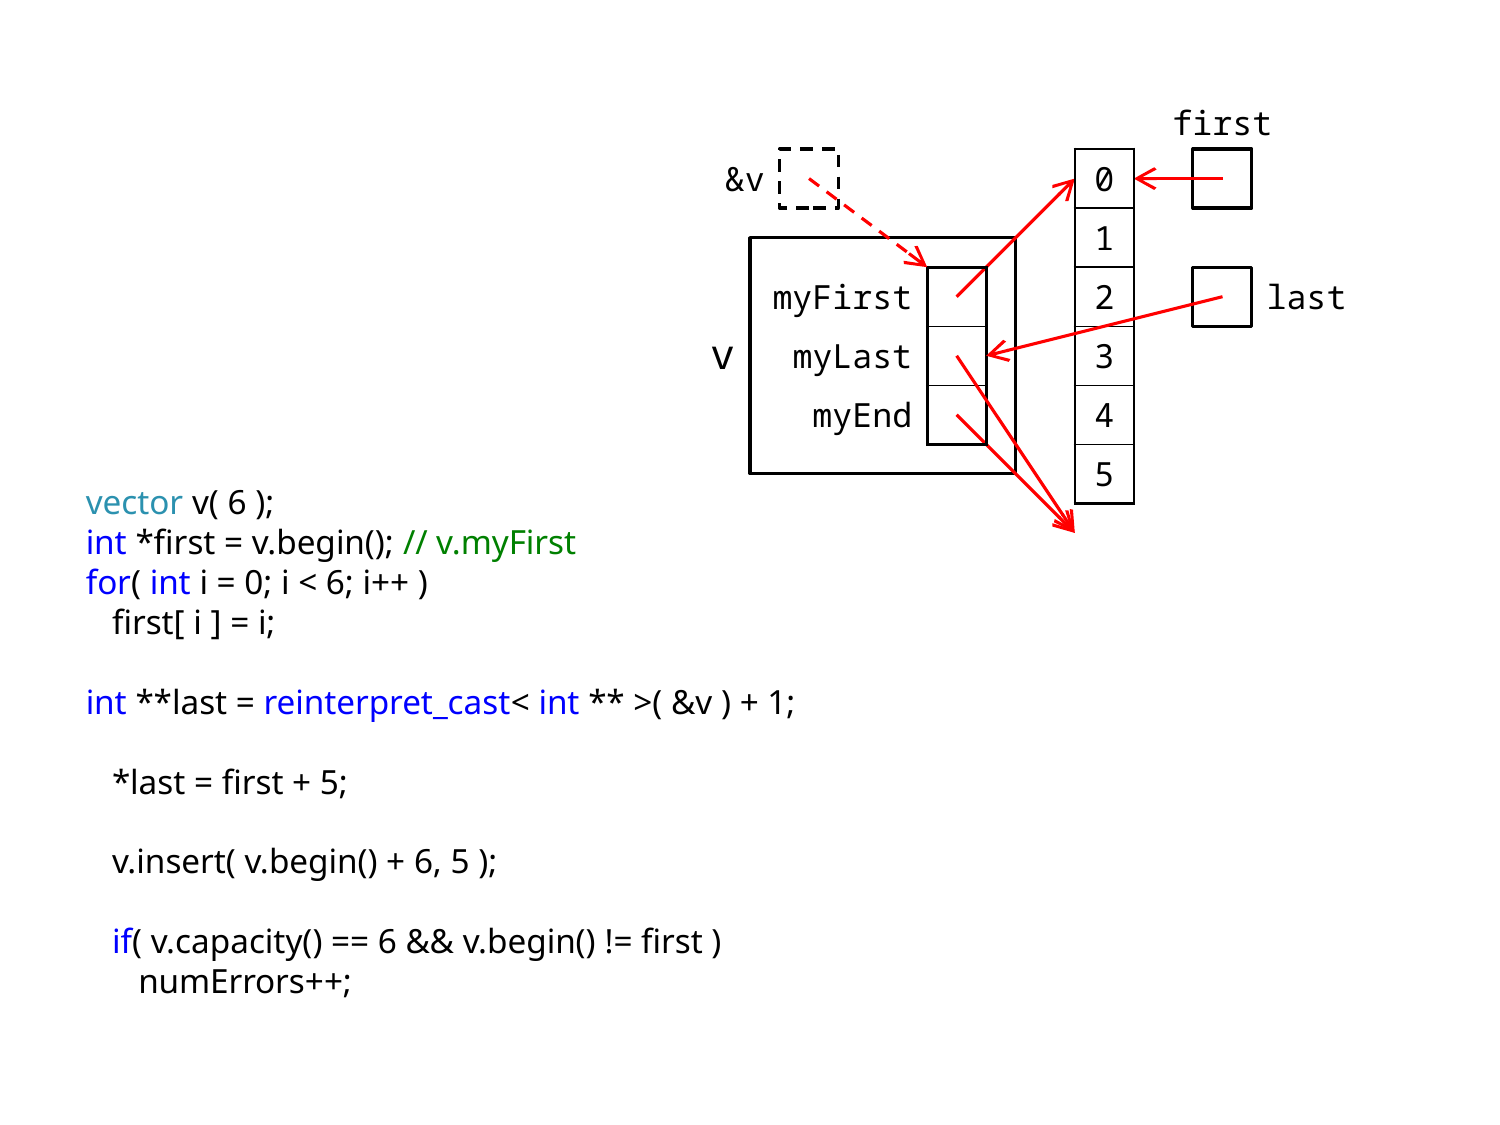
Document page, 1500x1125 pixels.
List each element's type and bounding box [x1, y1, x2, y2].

table_cell [1110, 320, 1133, 326]
list [1018, 473, 1067, 523]
table_cell [750, 326, 926, 444]
table_cell [978, 386, 985, 396]
table_cell [929, 386, 985, 443]
table_cell [1076, 445, 1133, 502]
table_cell [1076, 268, 1133, 326]
table_cell [1076, 327, 1096, 332]
table_header [750, 267, 926, 326]
table_cell [1076, 327, 1133, 385]
table_header [929, 269, 985, 326]
text_box [1133, 89, 1311, 210]
text_box [690, 178, 1371, 533]
table_cell [1076, 209, 1133, 266]
text_box [690, 147, 841, 210]
table_header [1076, 150, 1133, 207]
table_cell [1076, 386, 1133, 444]
table_cell [929, 327, 985, 385]
list [70, 473, 1105, 1035]
